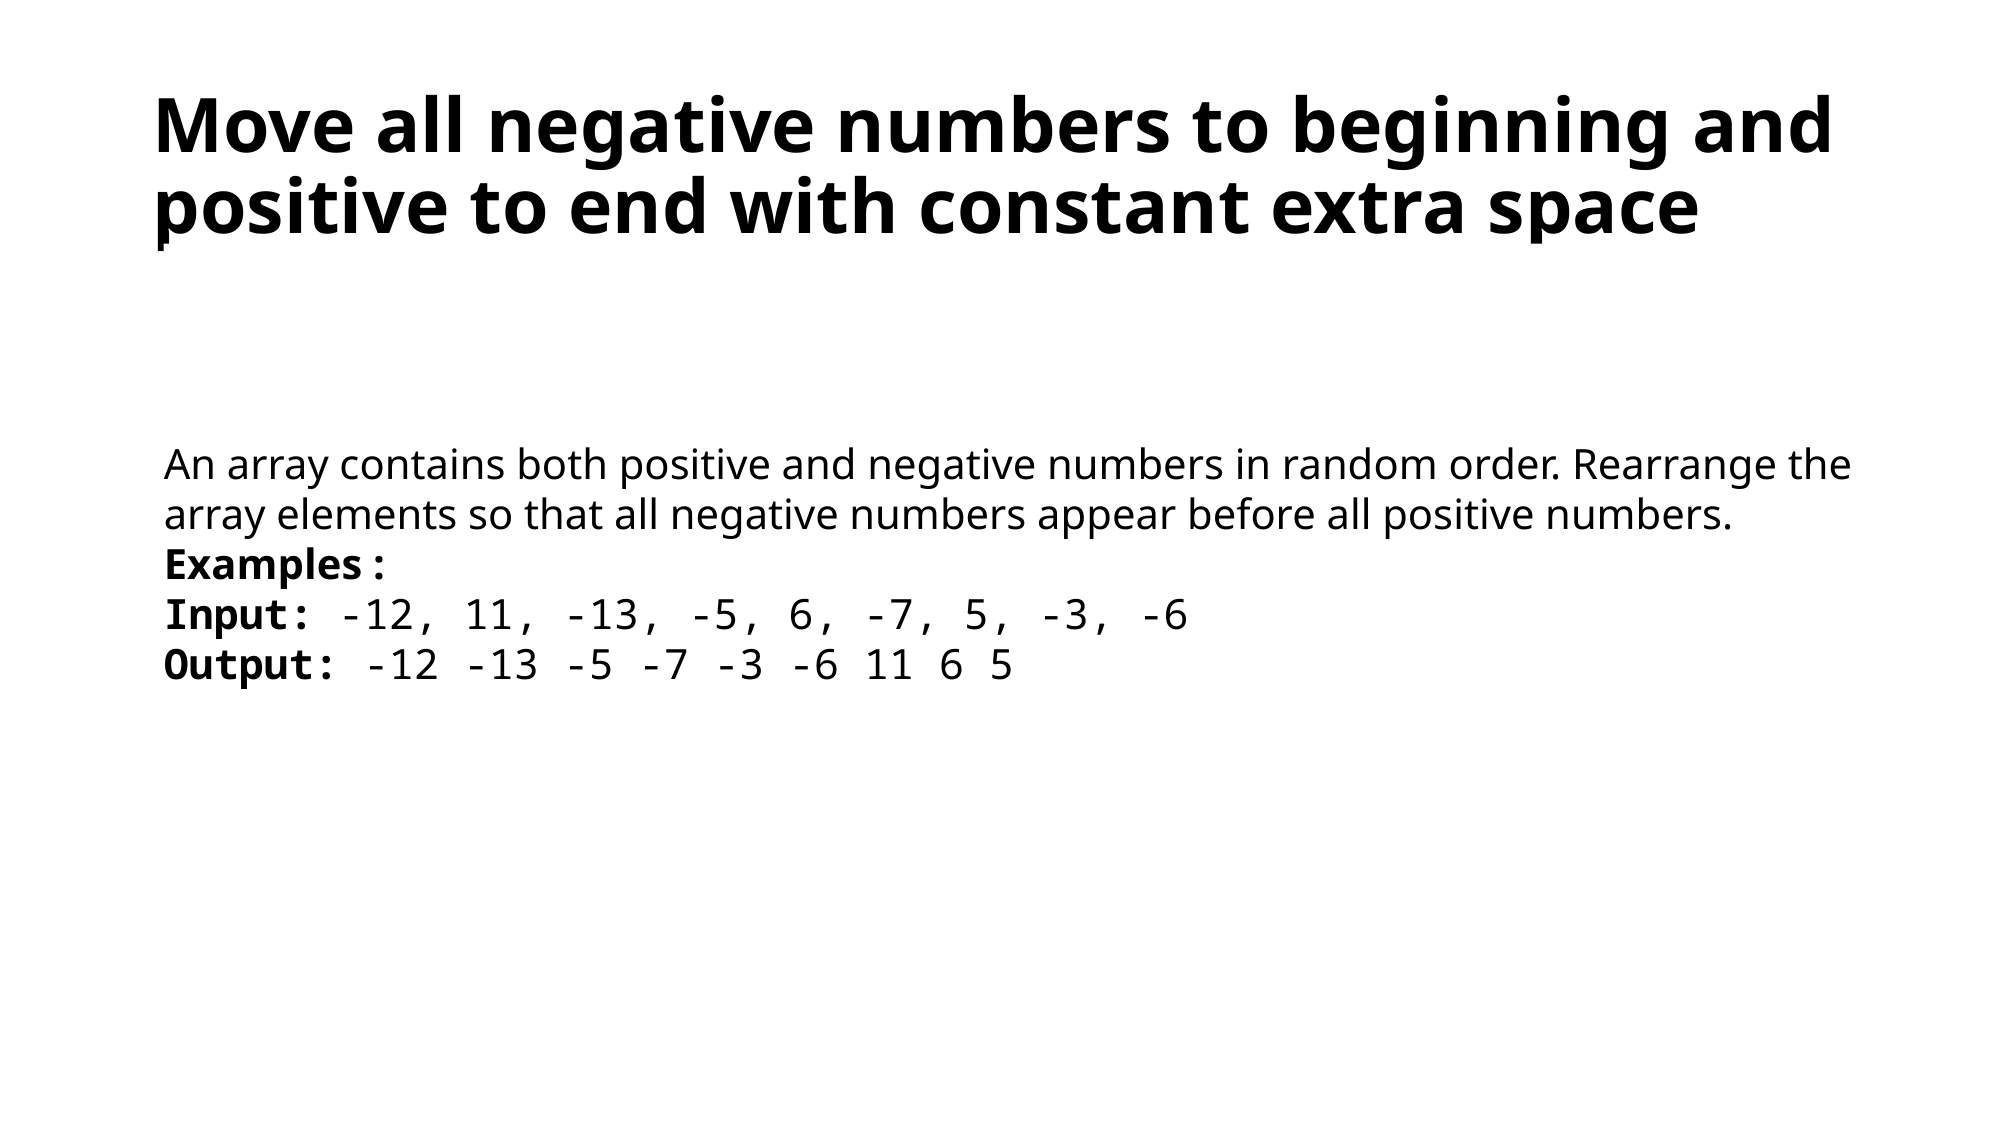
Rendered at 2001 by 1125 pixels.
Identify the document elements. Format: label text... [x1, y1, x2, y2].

list An array contains both positive and negative numbers in random order. Rearrange the array elements so that all negative numbers appear before all positive numbers. Examples : Input: -12, 11, -13, -5, 6, -7, 5, -3, -6 Output: -12 -13 -5 -7 -3 -6 11 6 5 [163, 243, 1908, 882]
title Move all negative numbers to beginning and positive to end with constant extra space [137, 59, 1863, 278]
